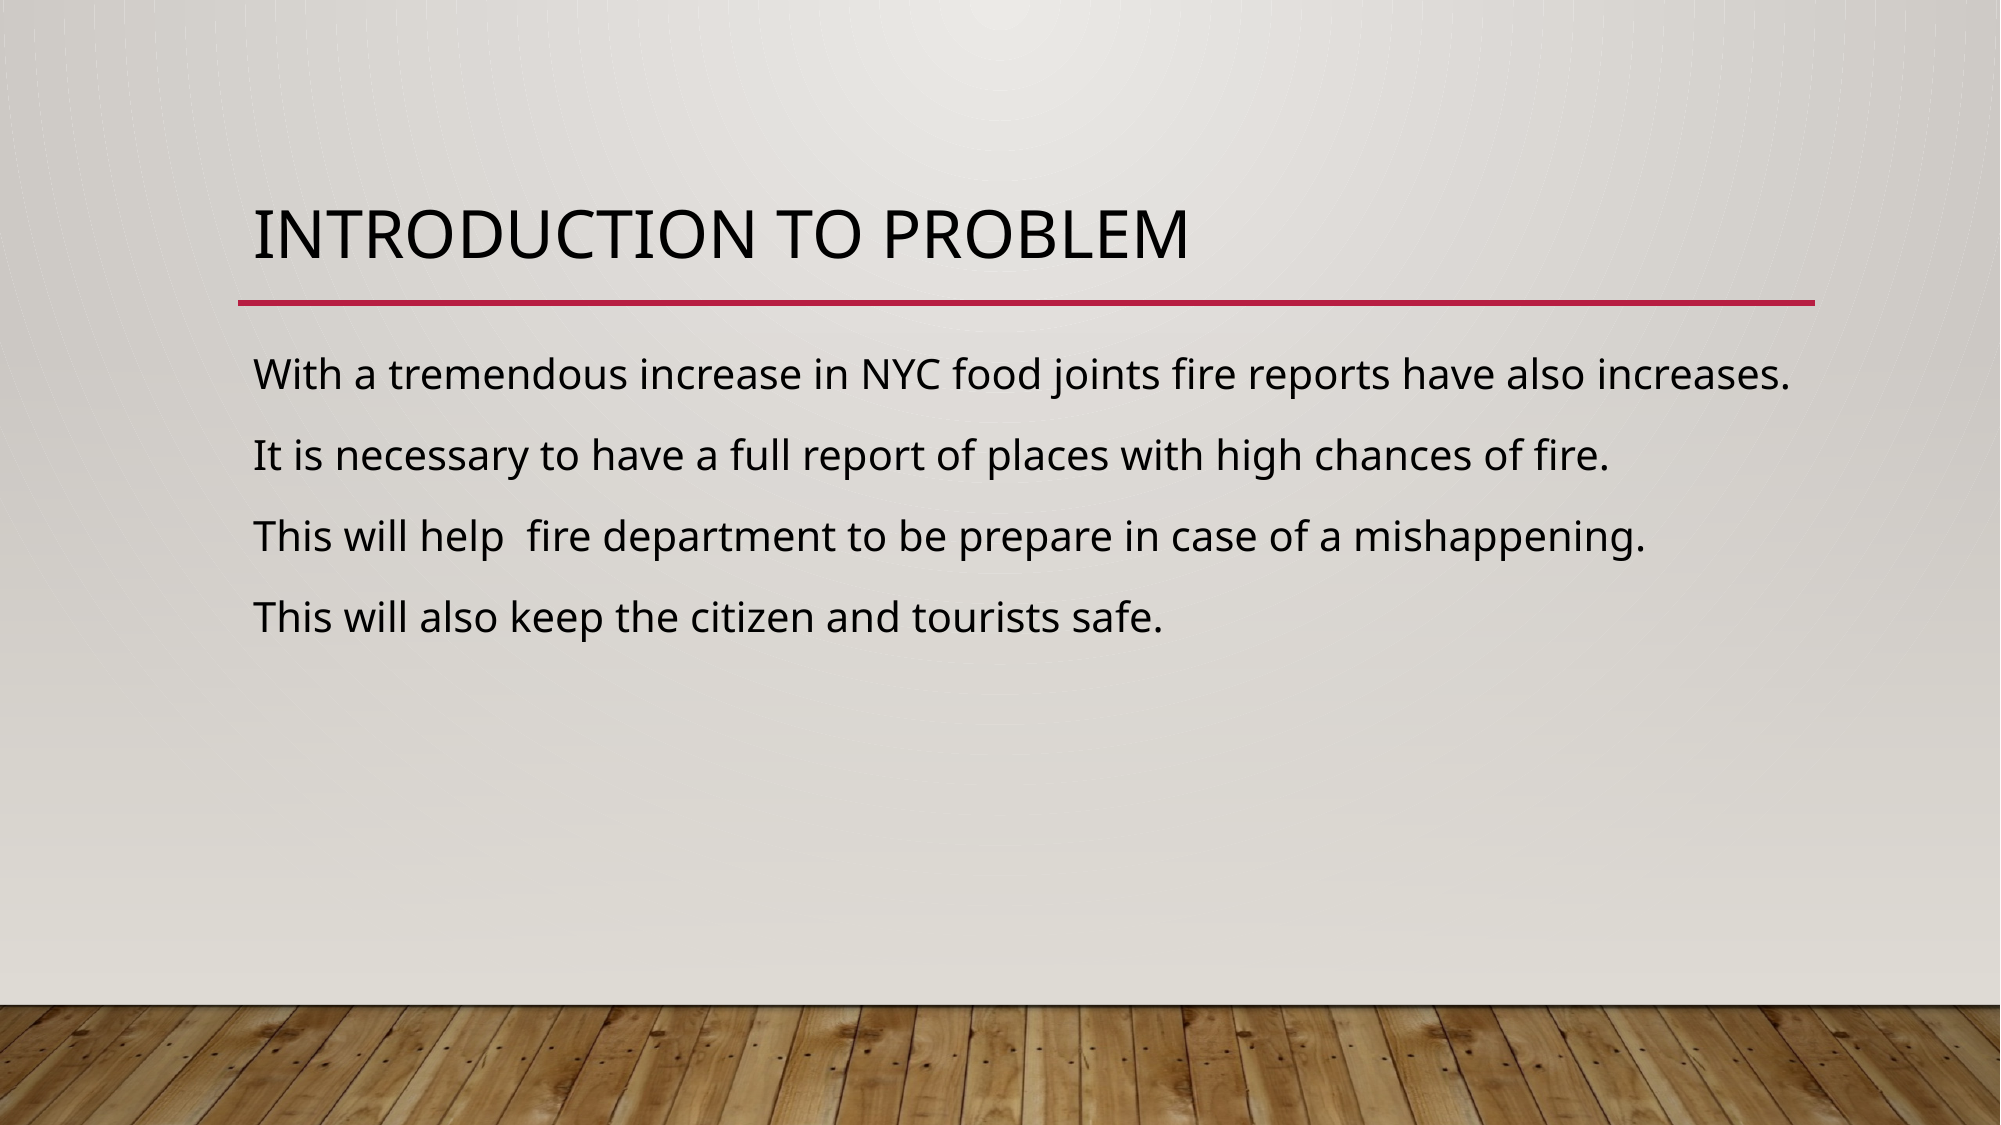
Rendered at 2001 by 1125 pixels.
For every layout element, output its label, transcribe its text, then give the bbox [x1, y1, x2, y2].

picture [0, 1005, 2000, 1125]
title Introduction to problem [238, 193, 1814, 330]
list With a tremendous increase in NYC food joints fire reports have also increases. It is necessary to have a full report of places with high chances of fire. This will help fire department to be prepare in case of a mishappening. This will also keep the citizen and tourists safe. [238, 330, 1814, 897]
